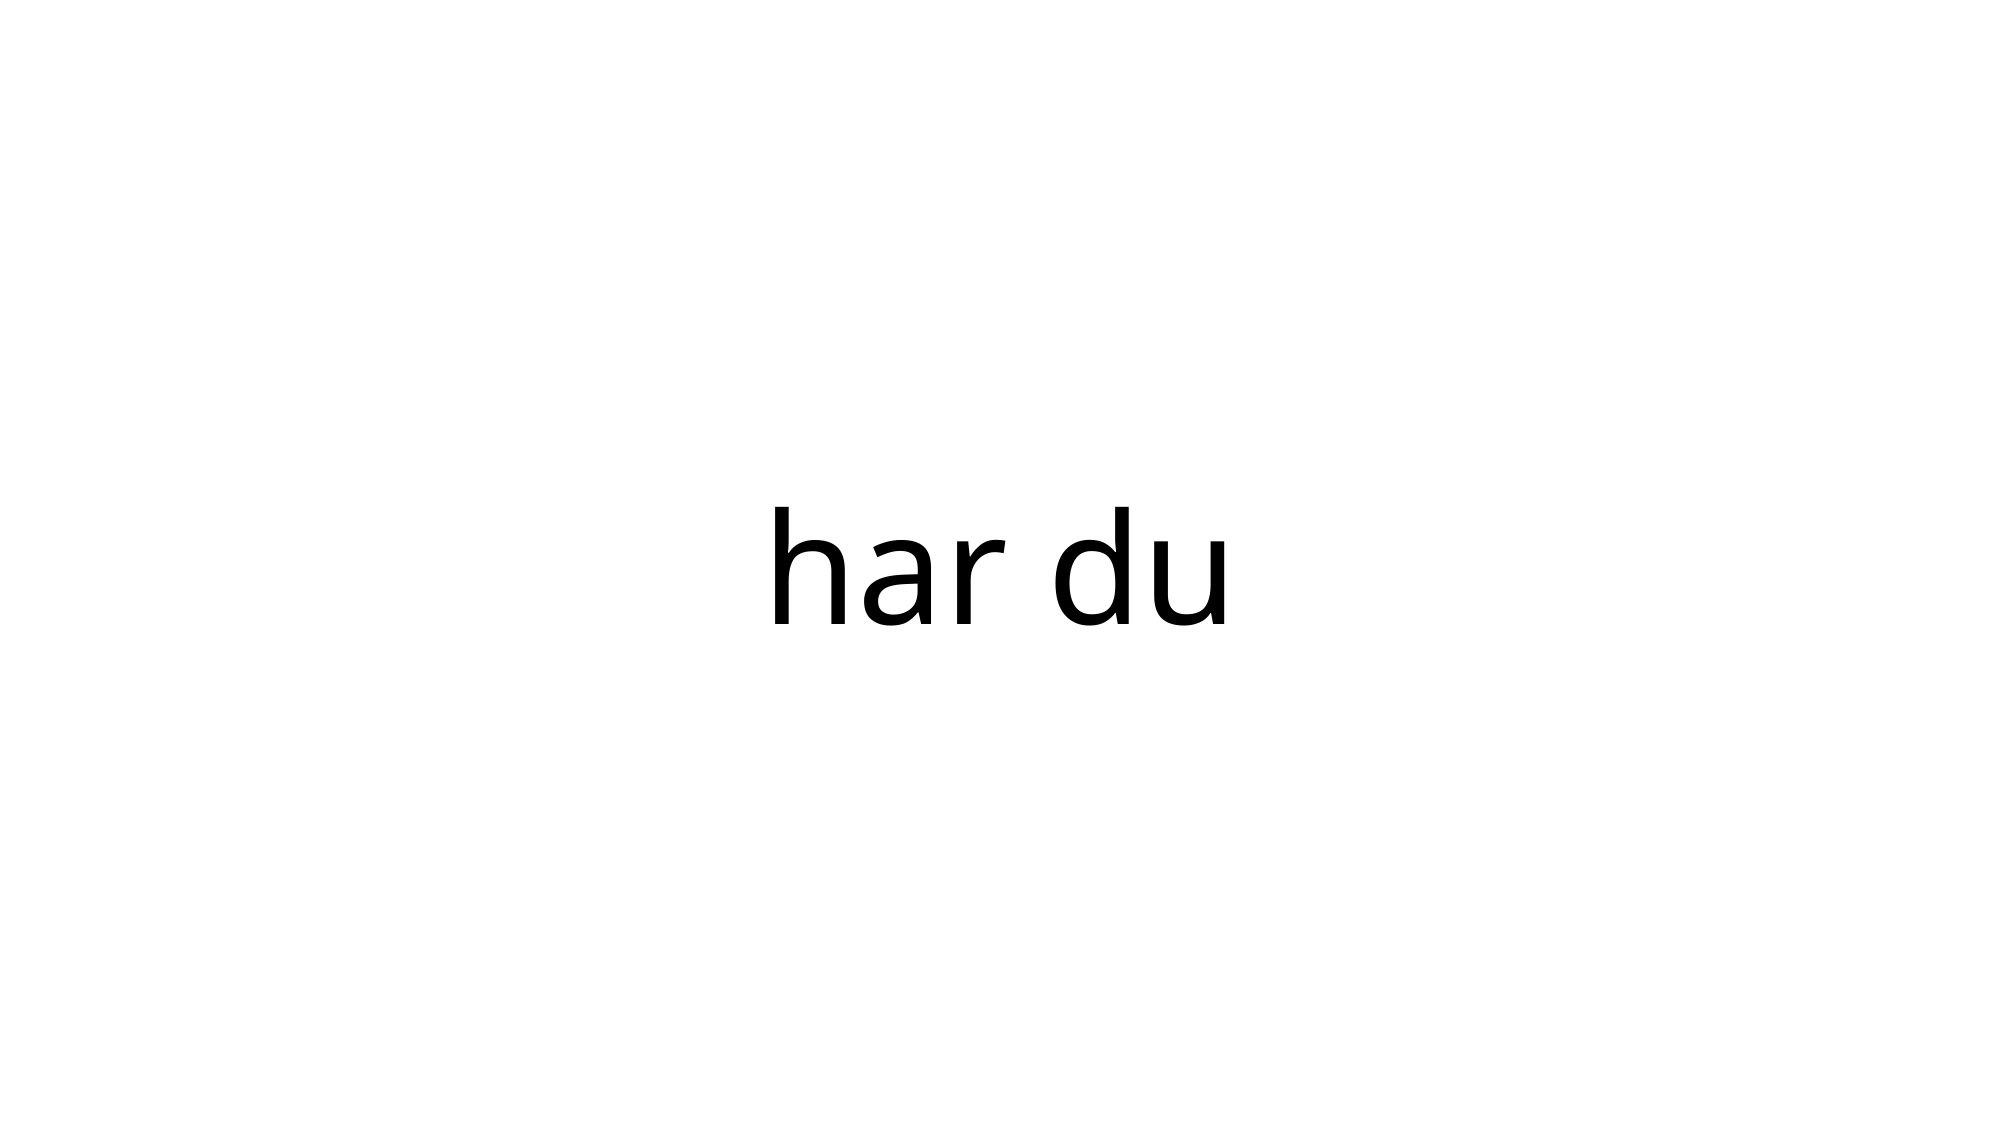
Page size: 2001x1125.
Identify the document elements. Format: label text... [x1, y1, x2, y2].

title har du [103, 482, 1897, 643]
